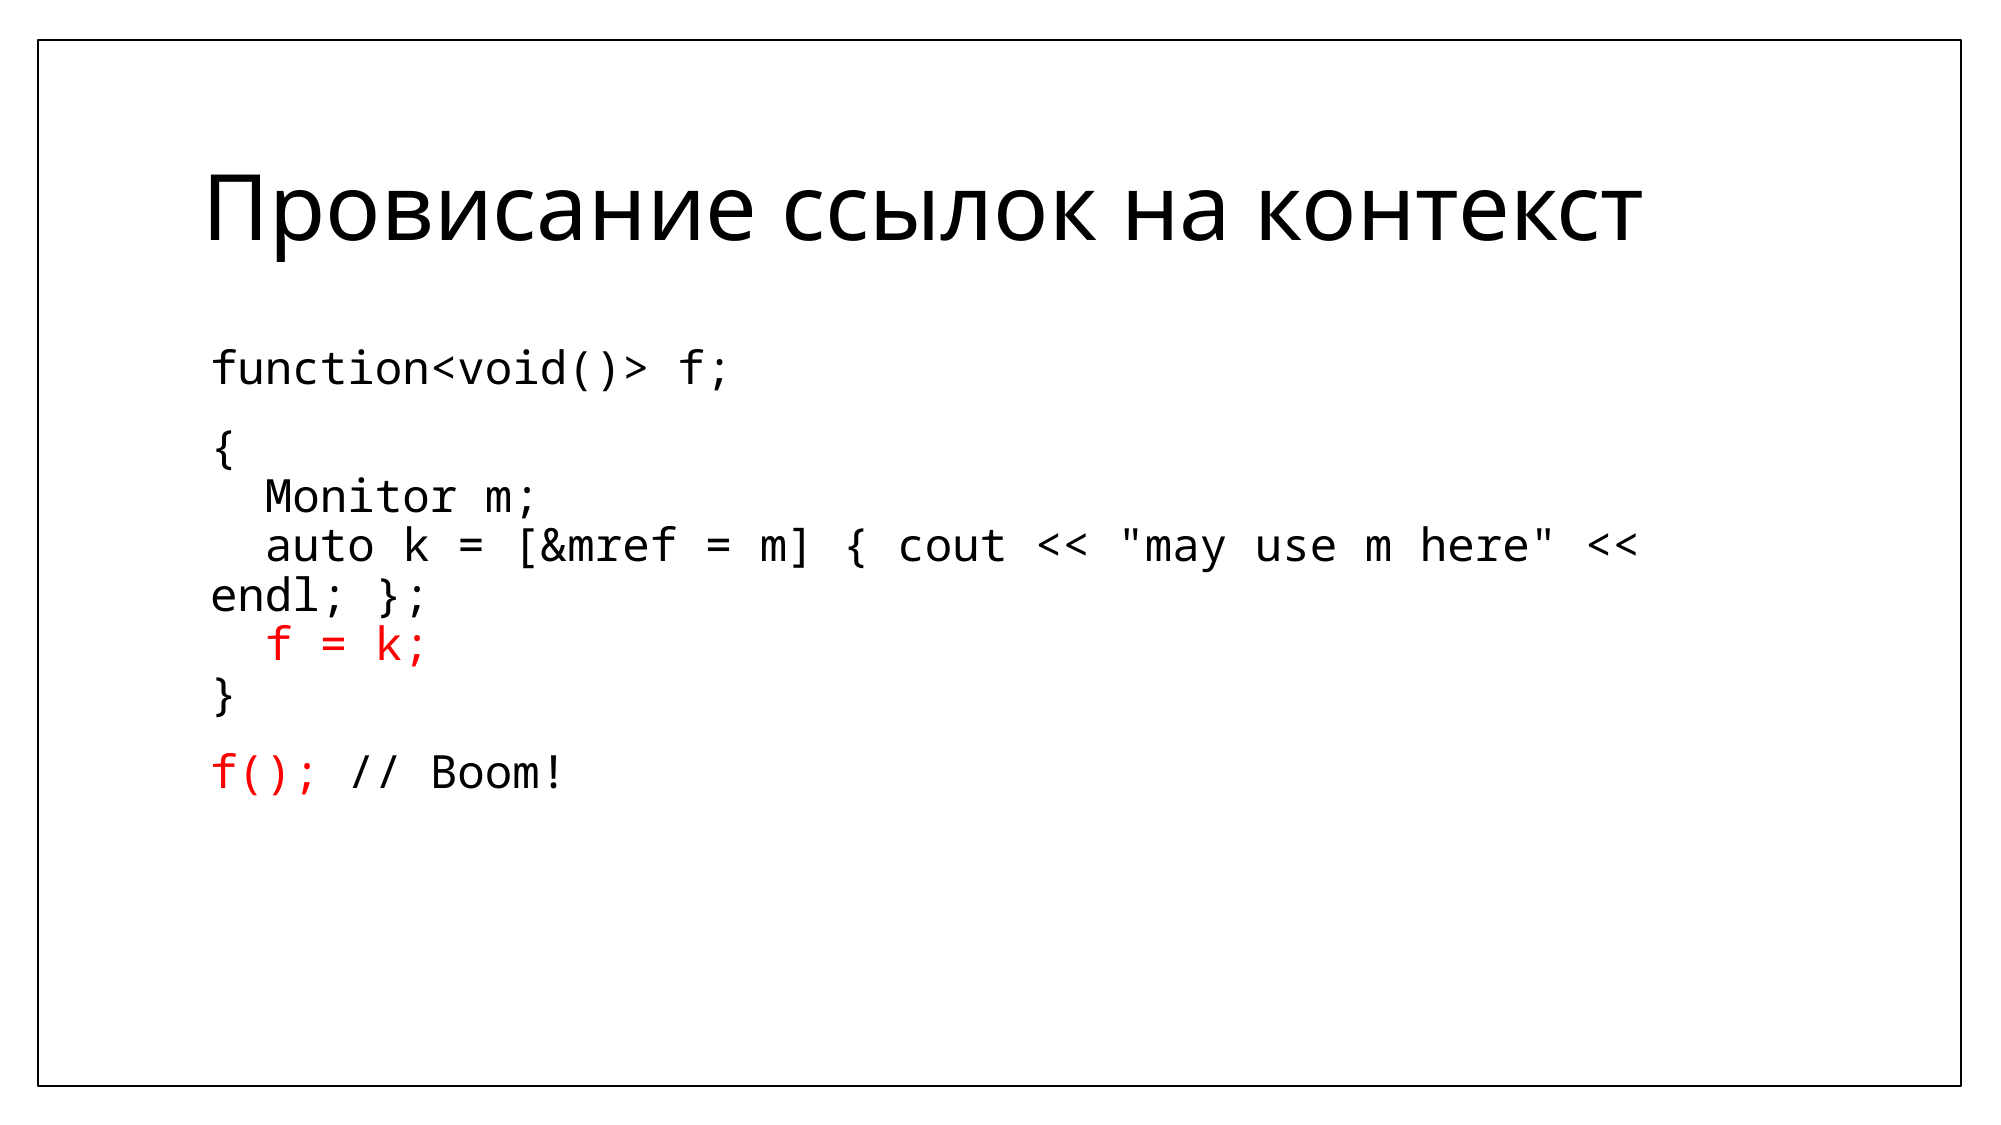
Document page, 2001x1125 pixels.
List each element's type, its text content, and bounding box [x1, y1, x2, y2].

title Провисание ссылок на контекст [187, 99, 1808, 323]
list function<void()> f; { Monitor m; auto k = [&mref = m] { cout << "may use m here" << endl; }; f = k; } f(); // Boom! [187, 337, 1808, 1000]
